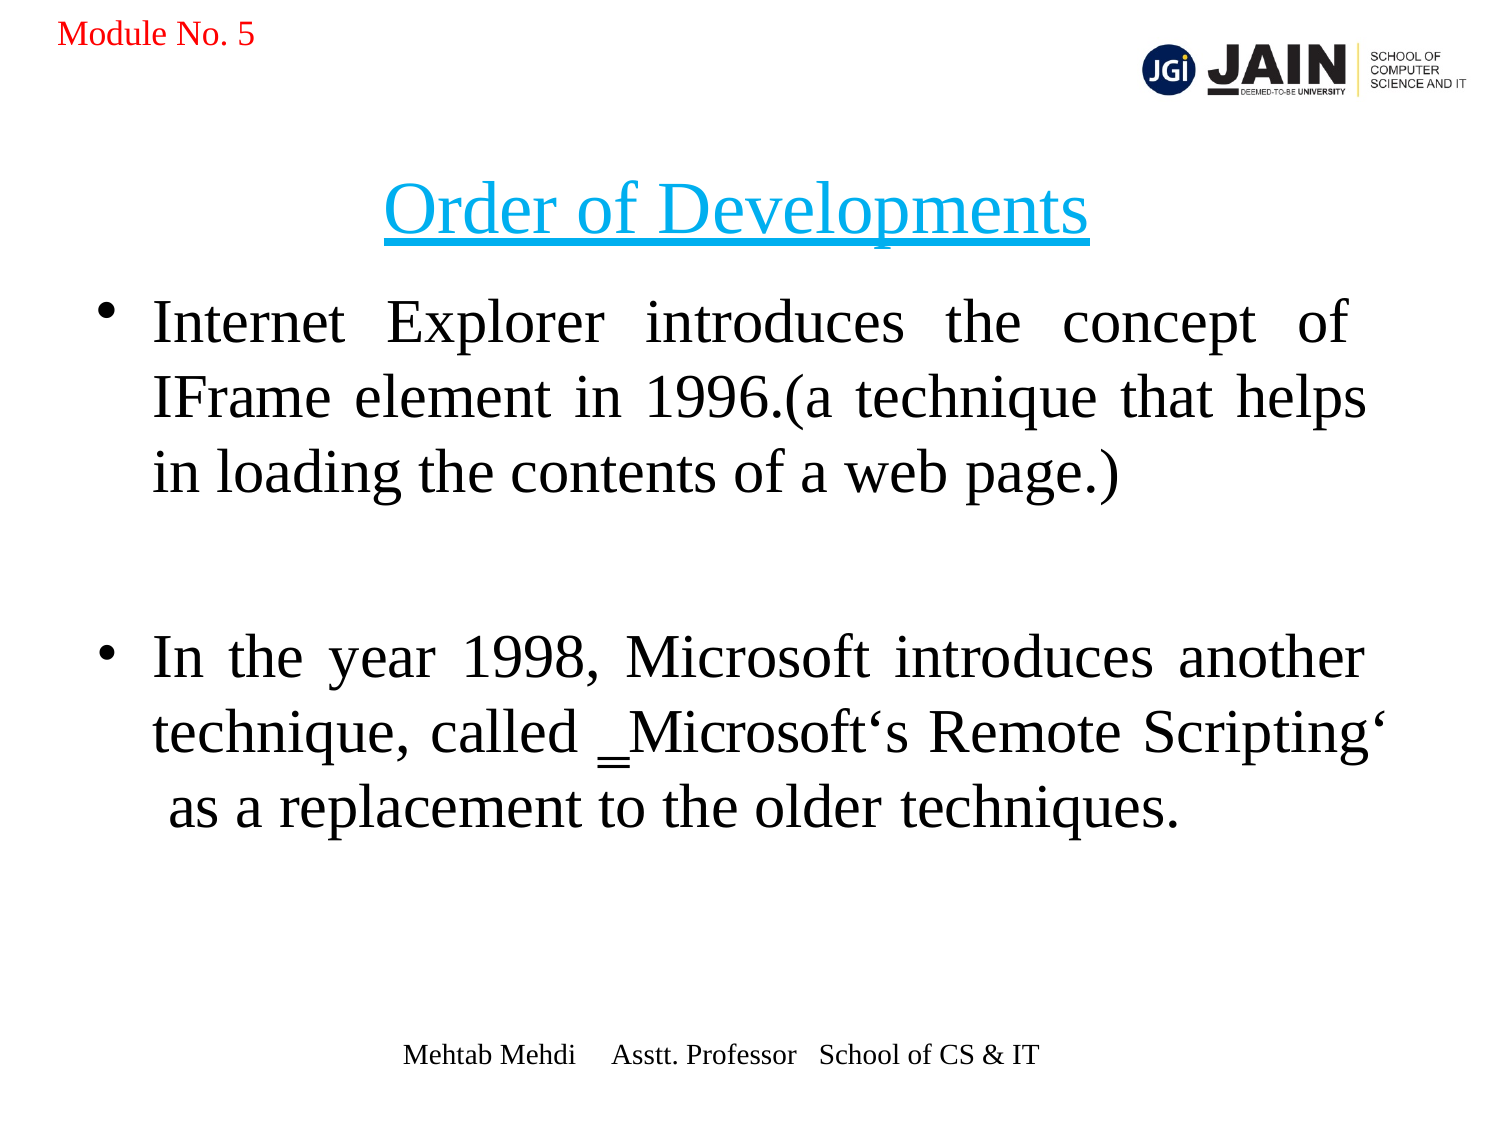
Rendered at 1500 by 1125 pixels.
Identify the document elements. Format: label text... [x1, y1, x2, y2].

title Order of Developments [381, 156, 1094, 278]
picture [1137, 37, 1476, 103]
footer Mehtab Mehdi Asstt. Professor School of CS & IT [174, 1035, 1275, 1096]
text_box Module No. 5 [37, 0, 275, 63]
text_box Internet Explorer introduces the concept of IFrame element in 1996.(a technique that helps in loading the contents of a web page.) In the year 1998, Microsoft introduces another technique, called ‗Microsoft‘s Remote Scripting‘ as a replacement to the older techniques. [94, 278, 1392, 840]
